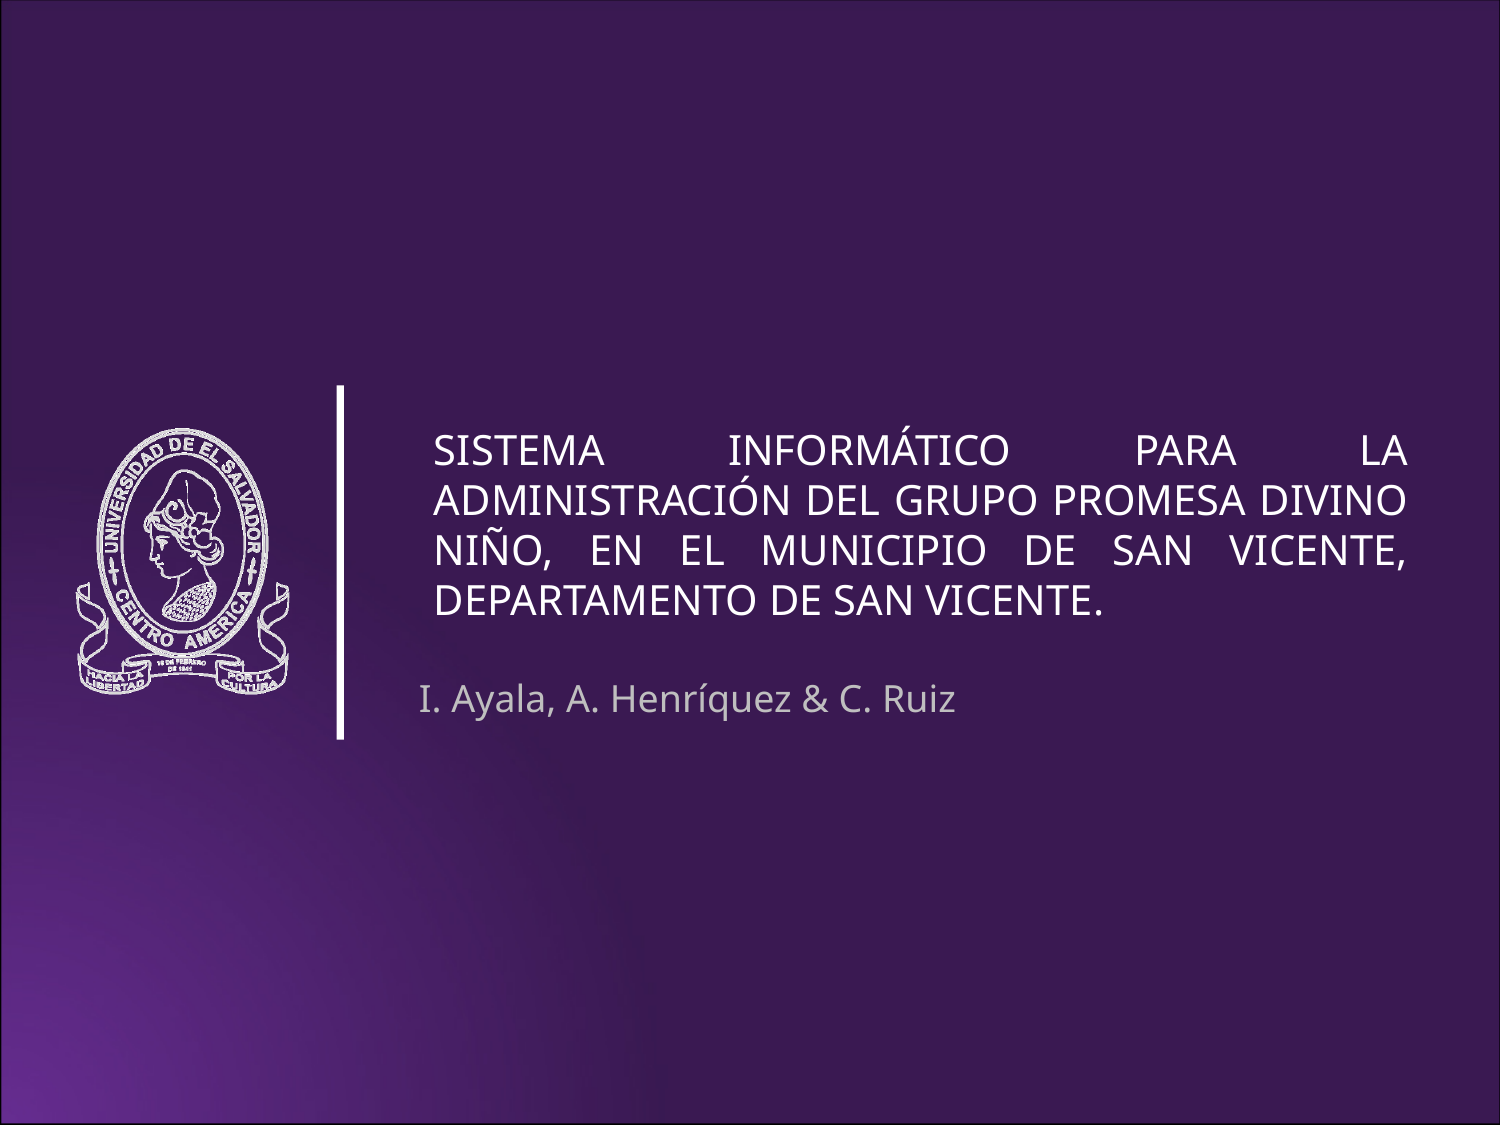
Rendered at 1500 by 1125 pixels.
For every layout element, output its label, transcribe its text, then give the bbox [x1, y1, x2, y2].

picture [0, 0, 1500, 1125]
text_box [334, 383, 346, 742]
text_box SISTEMA INFORMÁTICO PARA LA ADMINISTRACIÓN DEL GRUPO PROMESA DIVINO NIÑO, EN EL MUNICIPIO DE SAN VICENTE, DEPARTAMENTO DE SAN VICENTE. [419, 416, 1424, 632]
text_box I. Ayala, A. Henríquez & C. Ruiz [404, 667, 972, 727]
